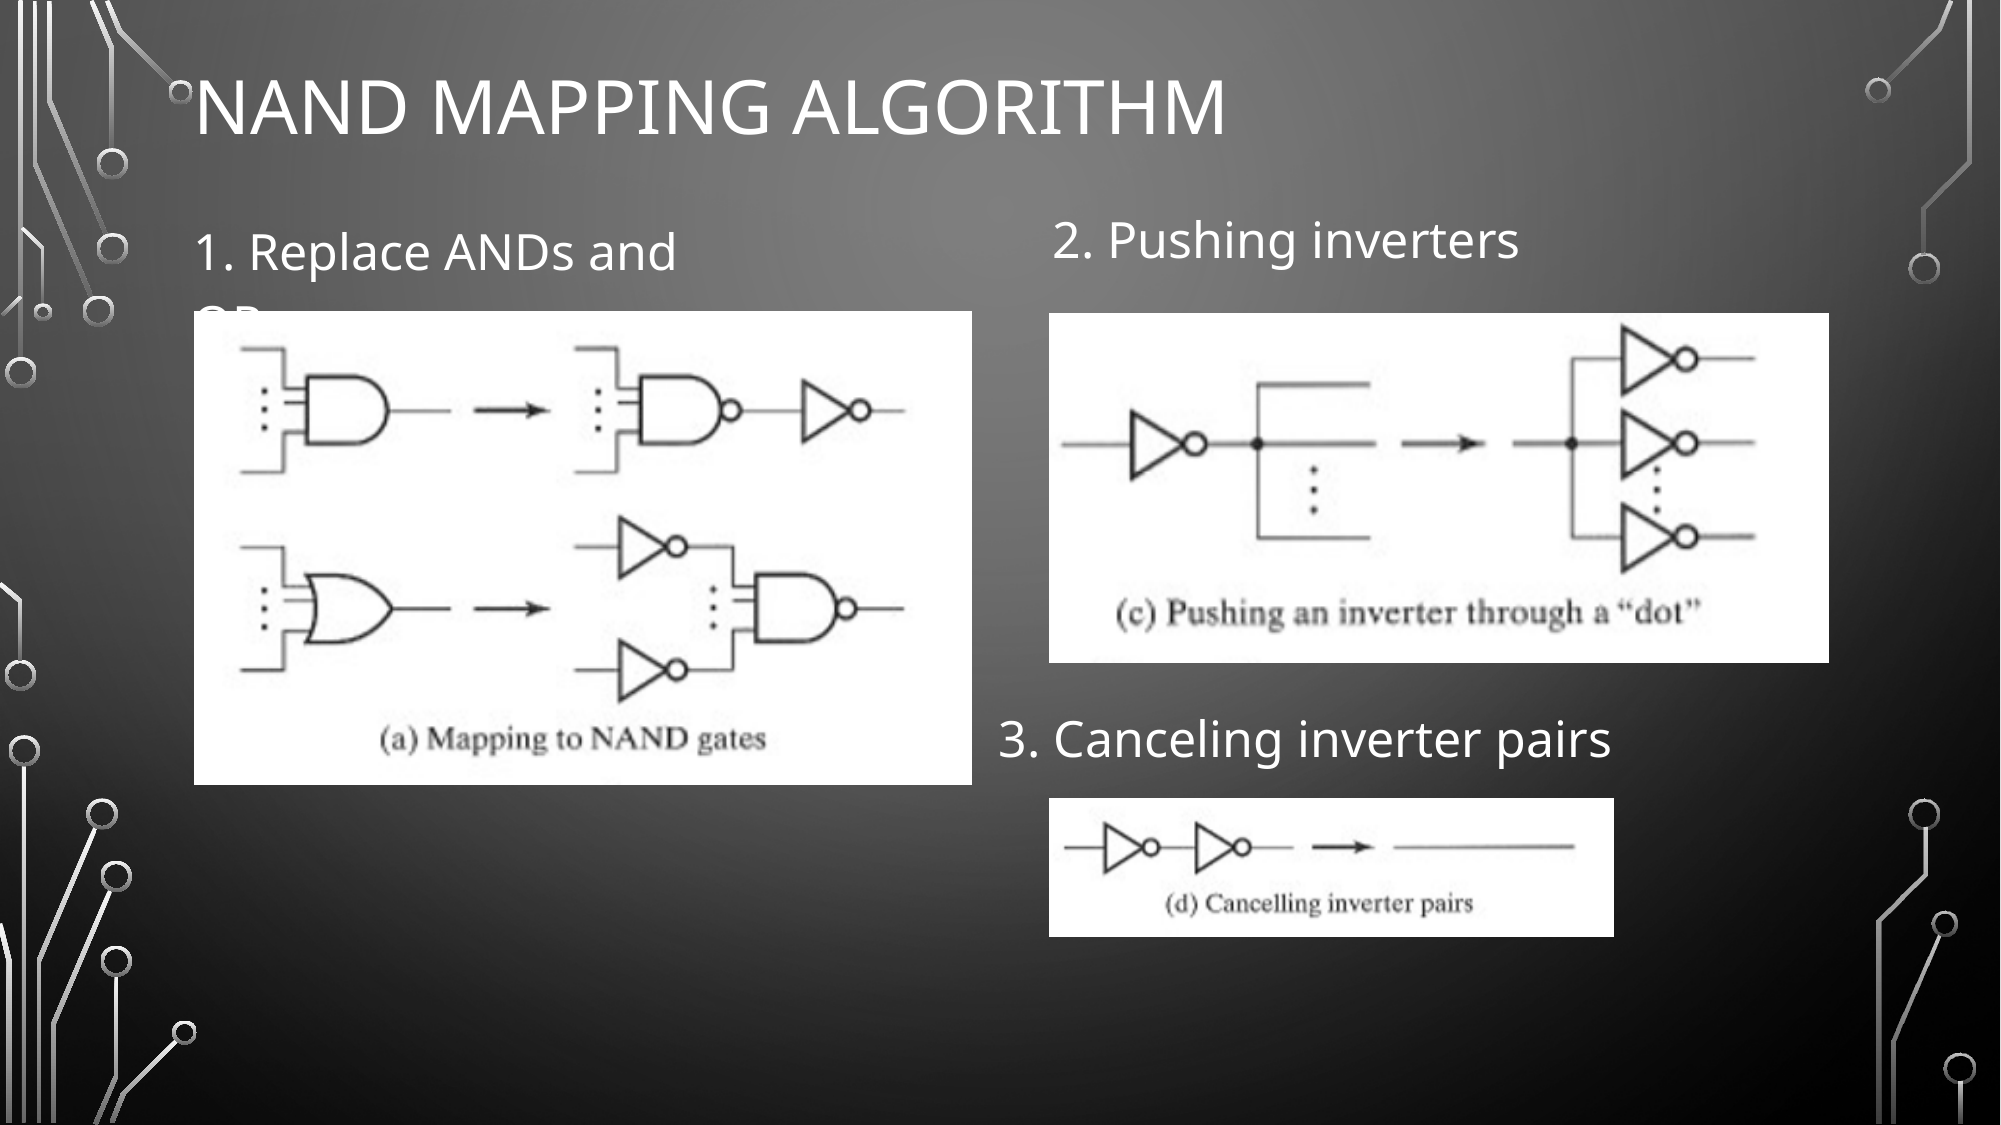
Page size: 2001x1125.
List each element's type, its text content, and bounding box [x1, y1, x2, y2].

picture [194, 311, 973, 785]
picture [1048, 798, 1614, 937]
title NAND Mapping Algorithm [178, 0, 1804, 232]
picture [1048, 313, 1830, 664]
text_box 3. Canceling inverter pairs [984, 700, 1628, 895]
list 1. Replace ANDs and ORs: [178, 200, 770, 312]
text_box 2. Pushing inverters [1037, 200, 1536, 276]
